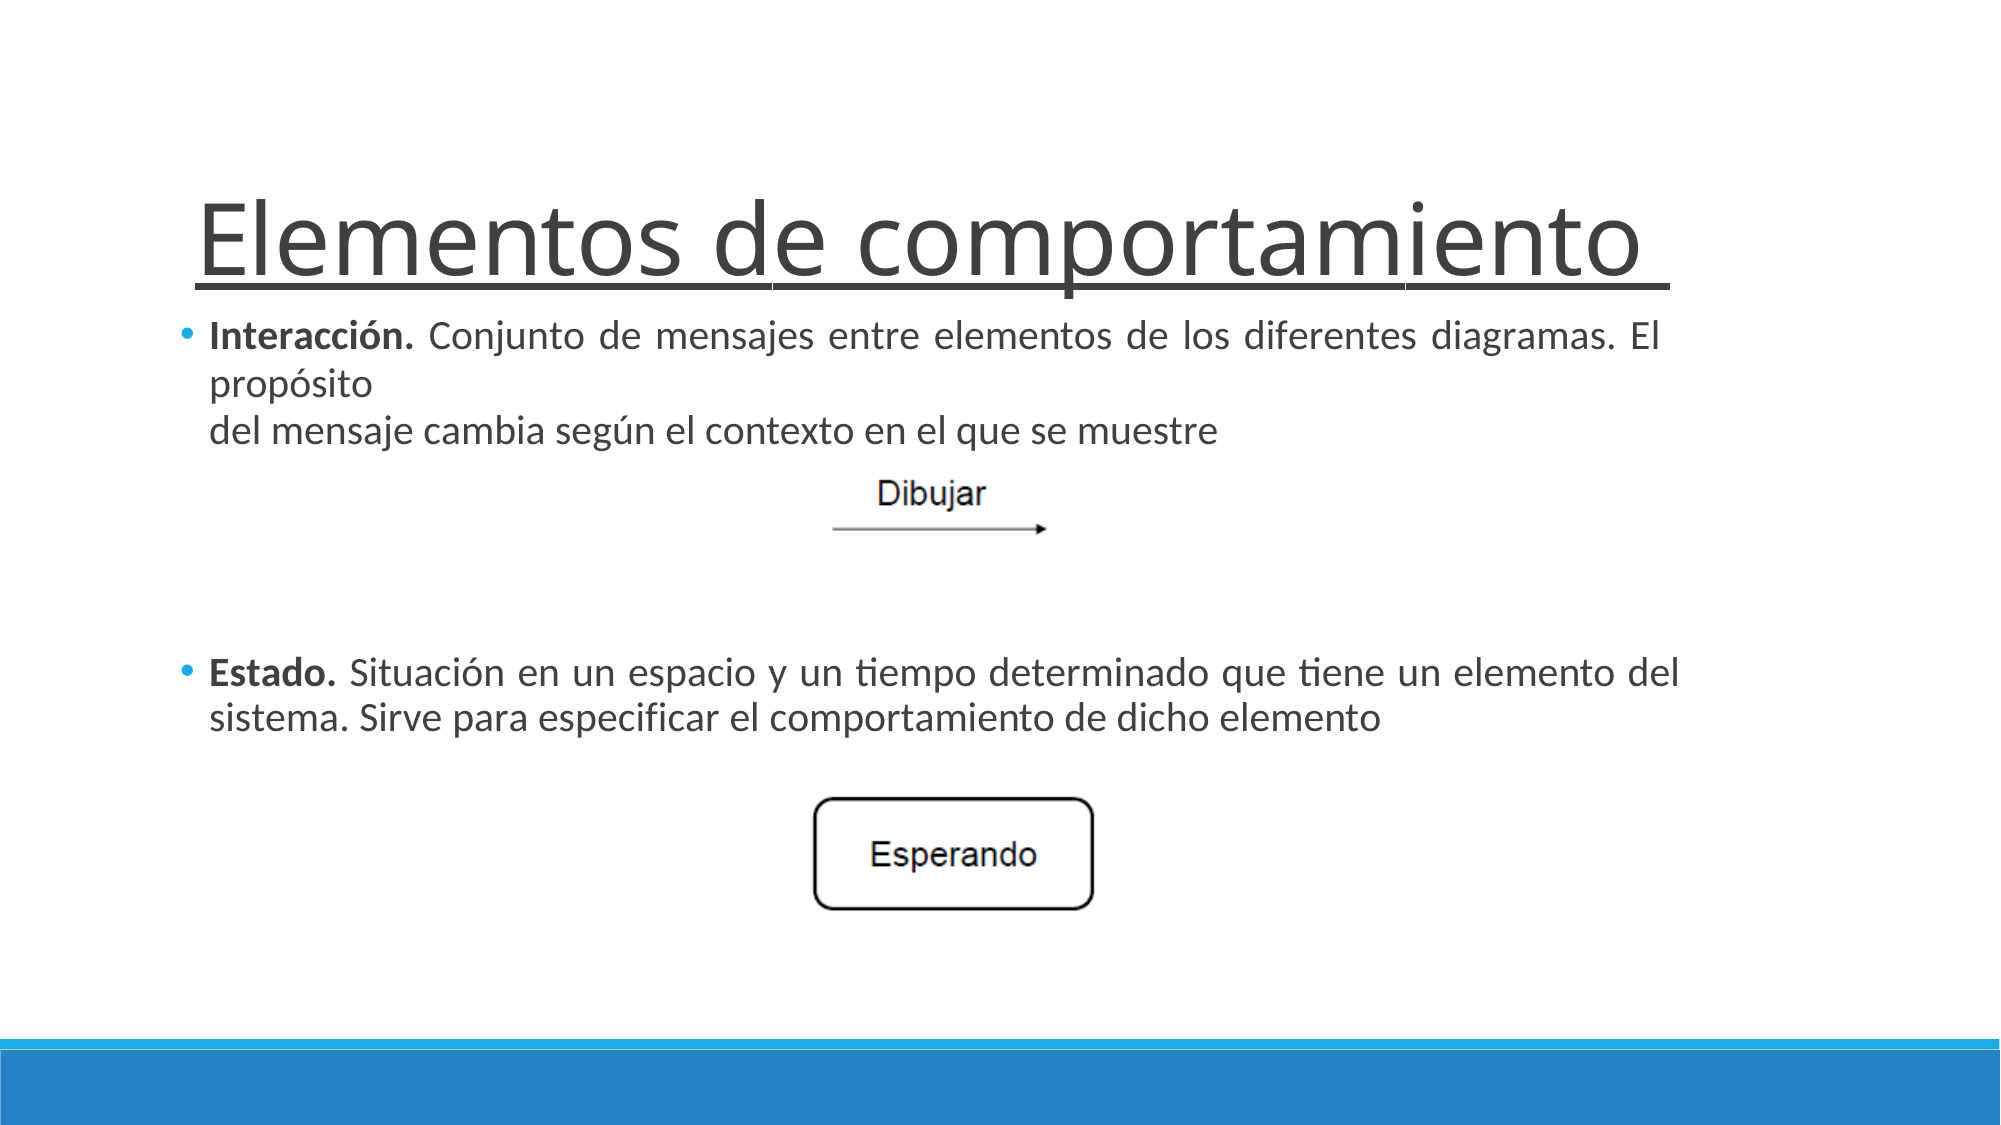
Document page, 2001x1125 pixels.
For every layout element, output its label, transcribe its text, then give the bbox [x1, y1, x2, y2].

text_box Estado. Situación en un espacio y un tiempo determinado que tiene un elemento del sistema. Sirve para especificar el comportamiento de dicho elemento [177, 650, 1833, 741]
text_box [820, 455, 1058, 564]
text_box [809, 791, 1099, 917]
title Elementos de comportamiento [144, 174, 1855, 415]
text_box Interacción. Conjunto de mensajes entre elementos de los diferentes diagramas. El propósito del mensaje cambia según el contexto en el que se muestre [177, 310, 1833, 453]
